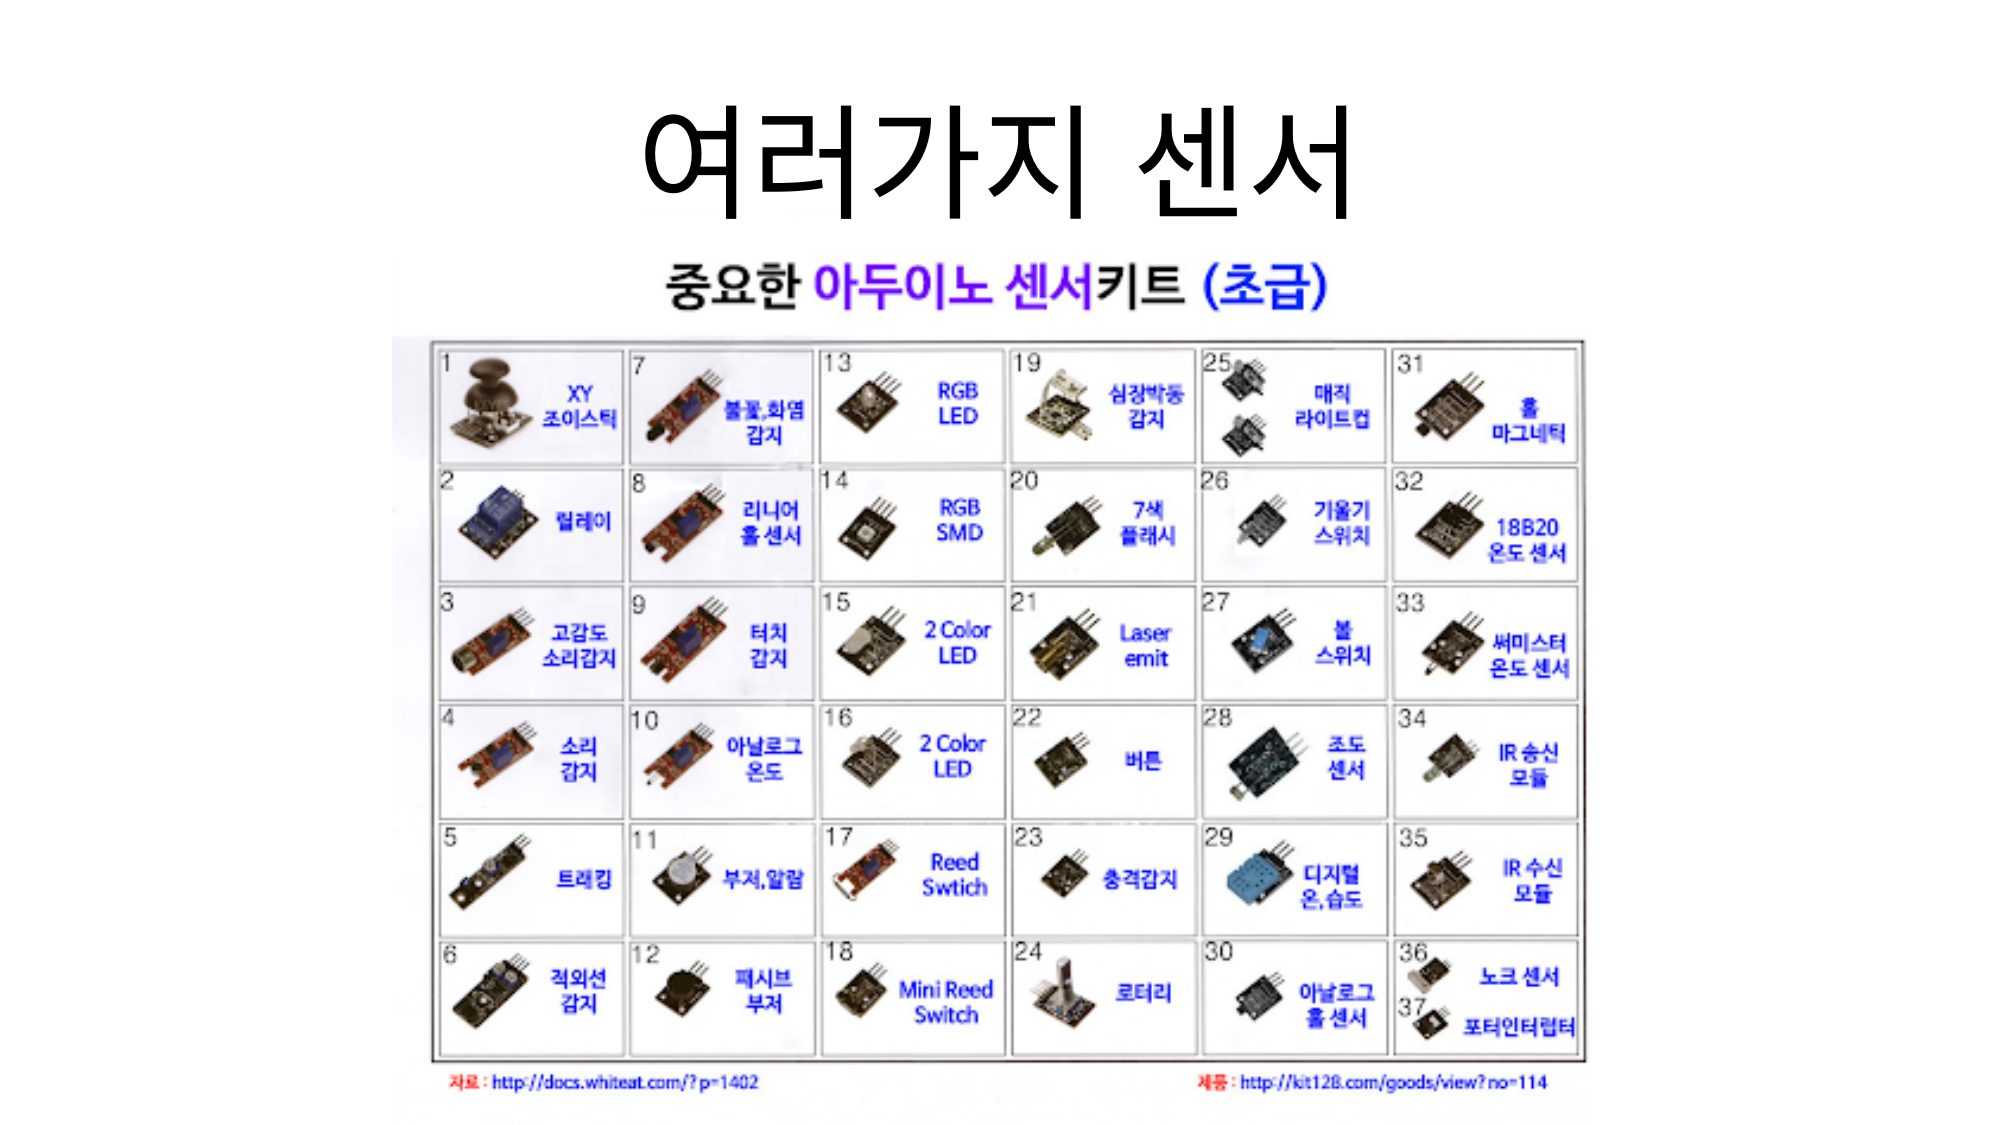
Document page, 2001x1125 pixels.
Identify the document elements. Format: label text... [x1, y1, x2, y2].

picture [392, 213, 1608, 1125]
text_box 여러가지 센서 [0, 85, 2000, 234]
